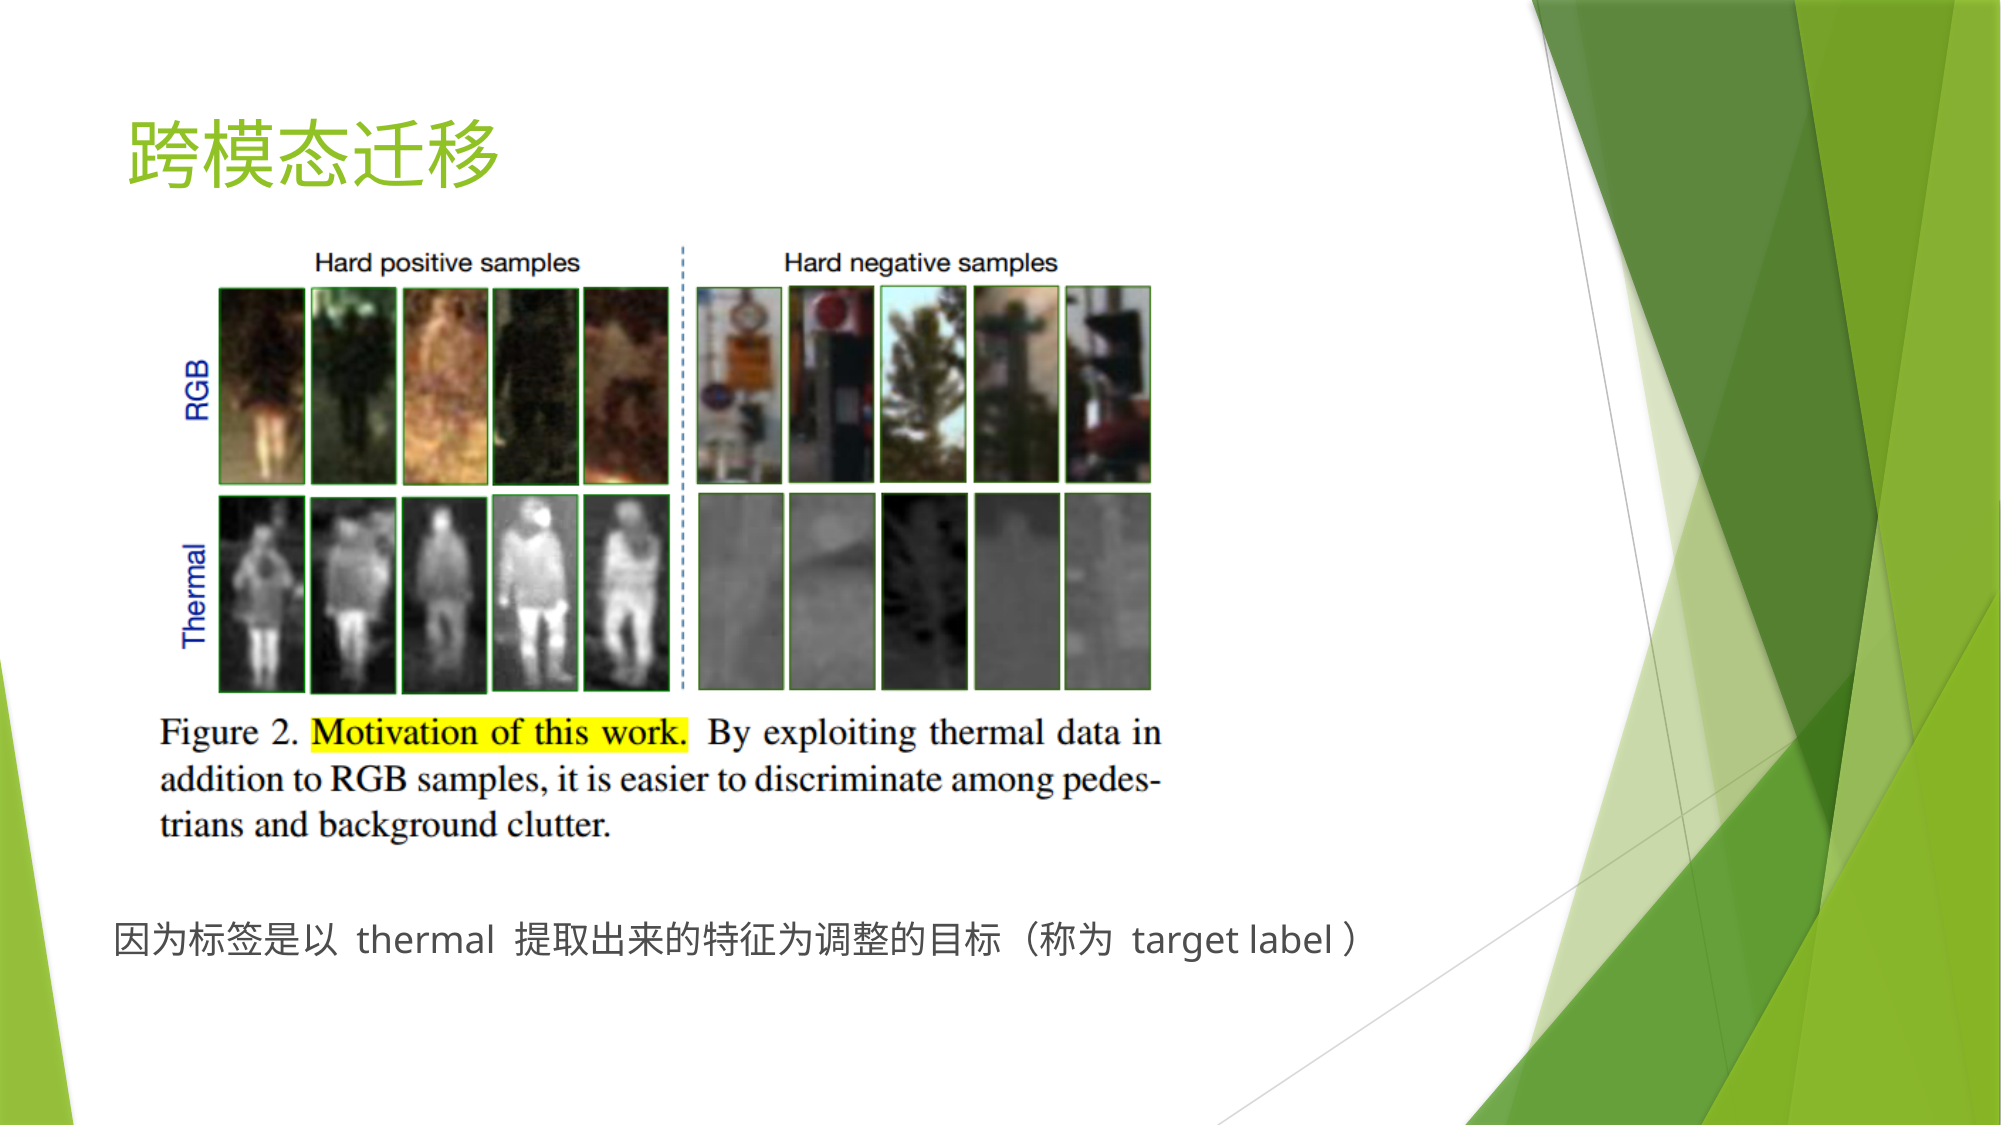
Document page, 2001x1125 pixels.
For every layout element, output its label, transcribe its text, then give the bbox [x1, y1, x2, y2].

title 跨模态迁移 [111, 99, 1522, 317]
picture [110, 219, 1226, 866]
text_box 因为标签是以 thermal 提取出来的特征为调整的目标（称为 target label） [99, 908, 1480, 969]
